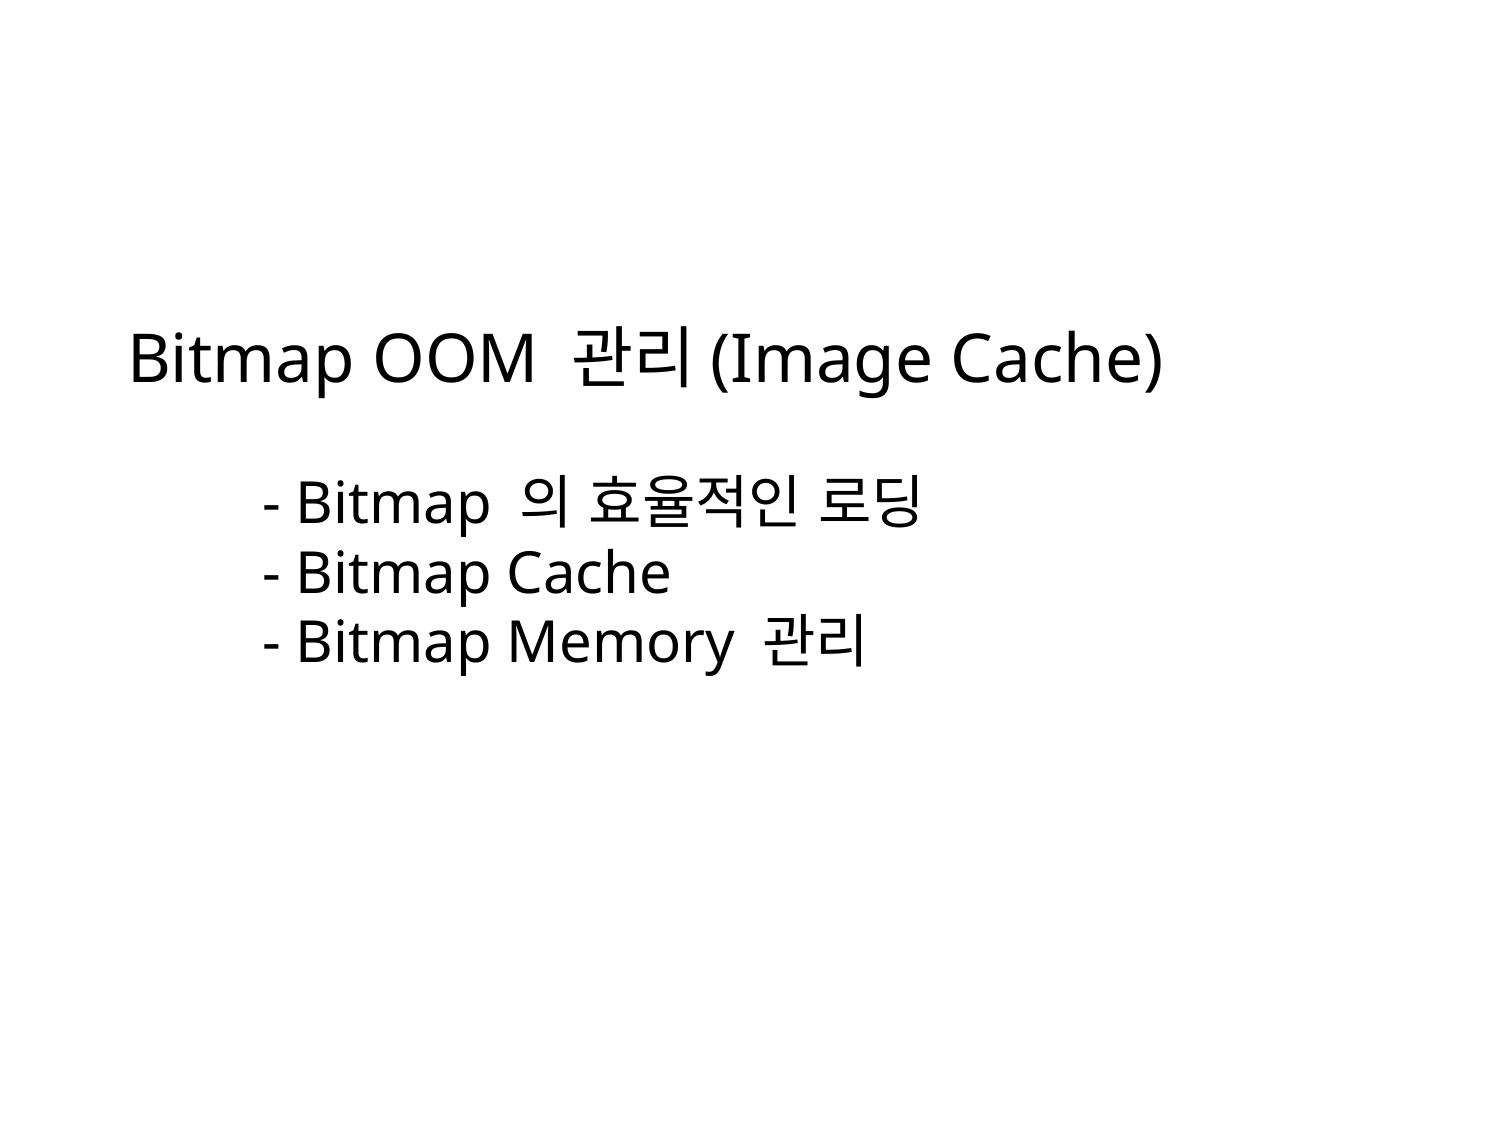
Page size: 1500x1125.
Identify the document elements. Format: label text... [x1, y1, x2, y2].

title Bitmap OOM 관리(Image Cache) - Bitmap 의 효율적인 로딩 - Bitmap Cache - Bitmap Memory 관리 [112, 305, 1406, 765]
